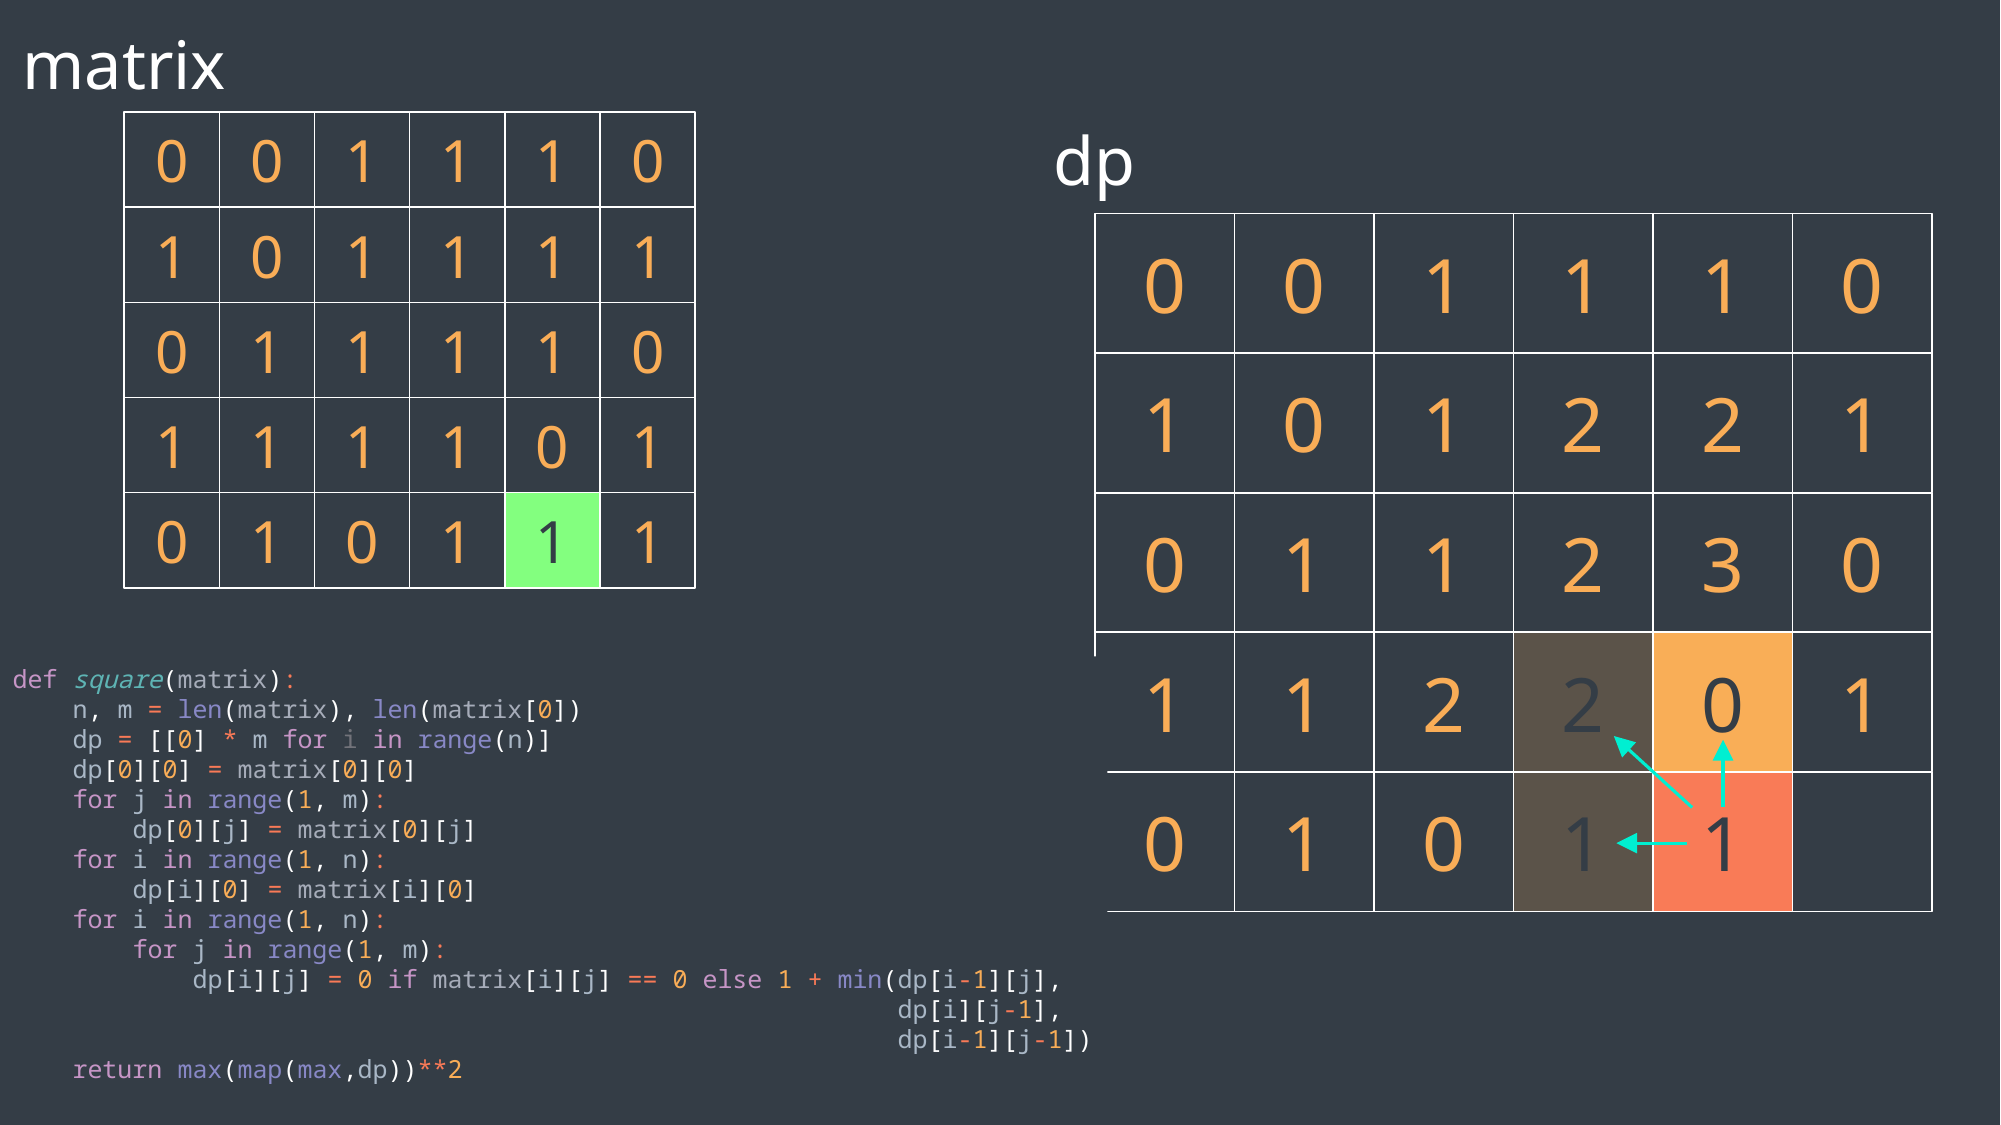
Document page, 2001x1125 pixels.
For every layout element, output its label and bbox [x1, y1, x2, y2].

text_box [124, 112, 696, 588]
text_box [0, 15, 256, 111]
text_box [963, 111, 1226, 206]
text_box [0, 213, 1933, 1091]
